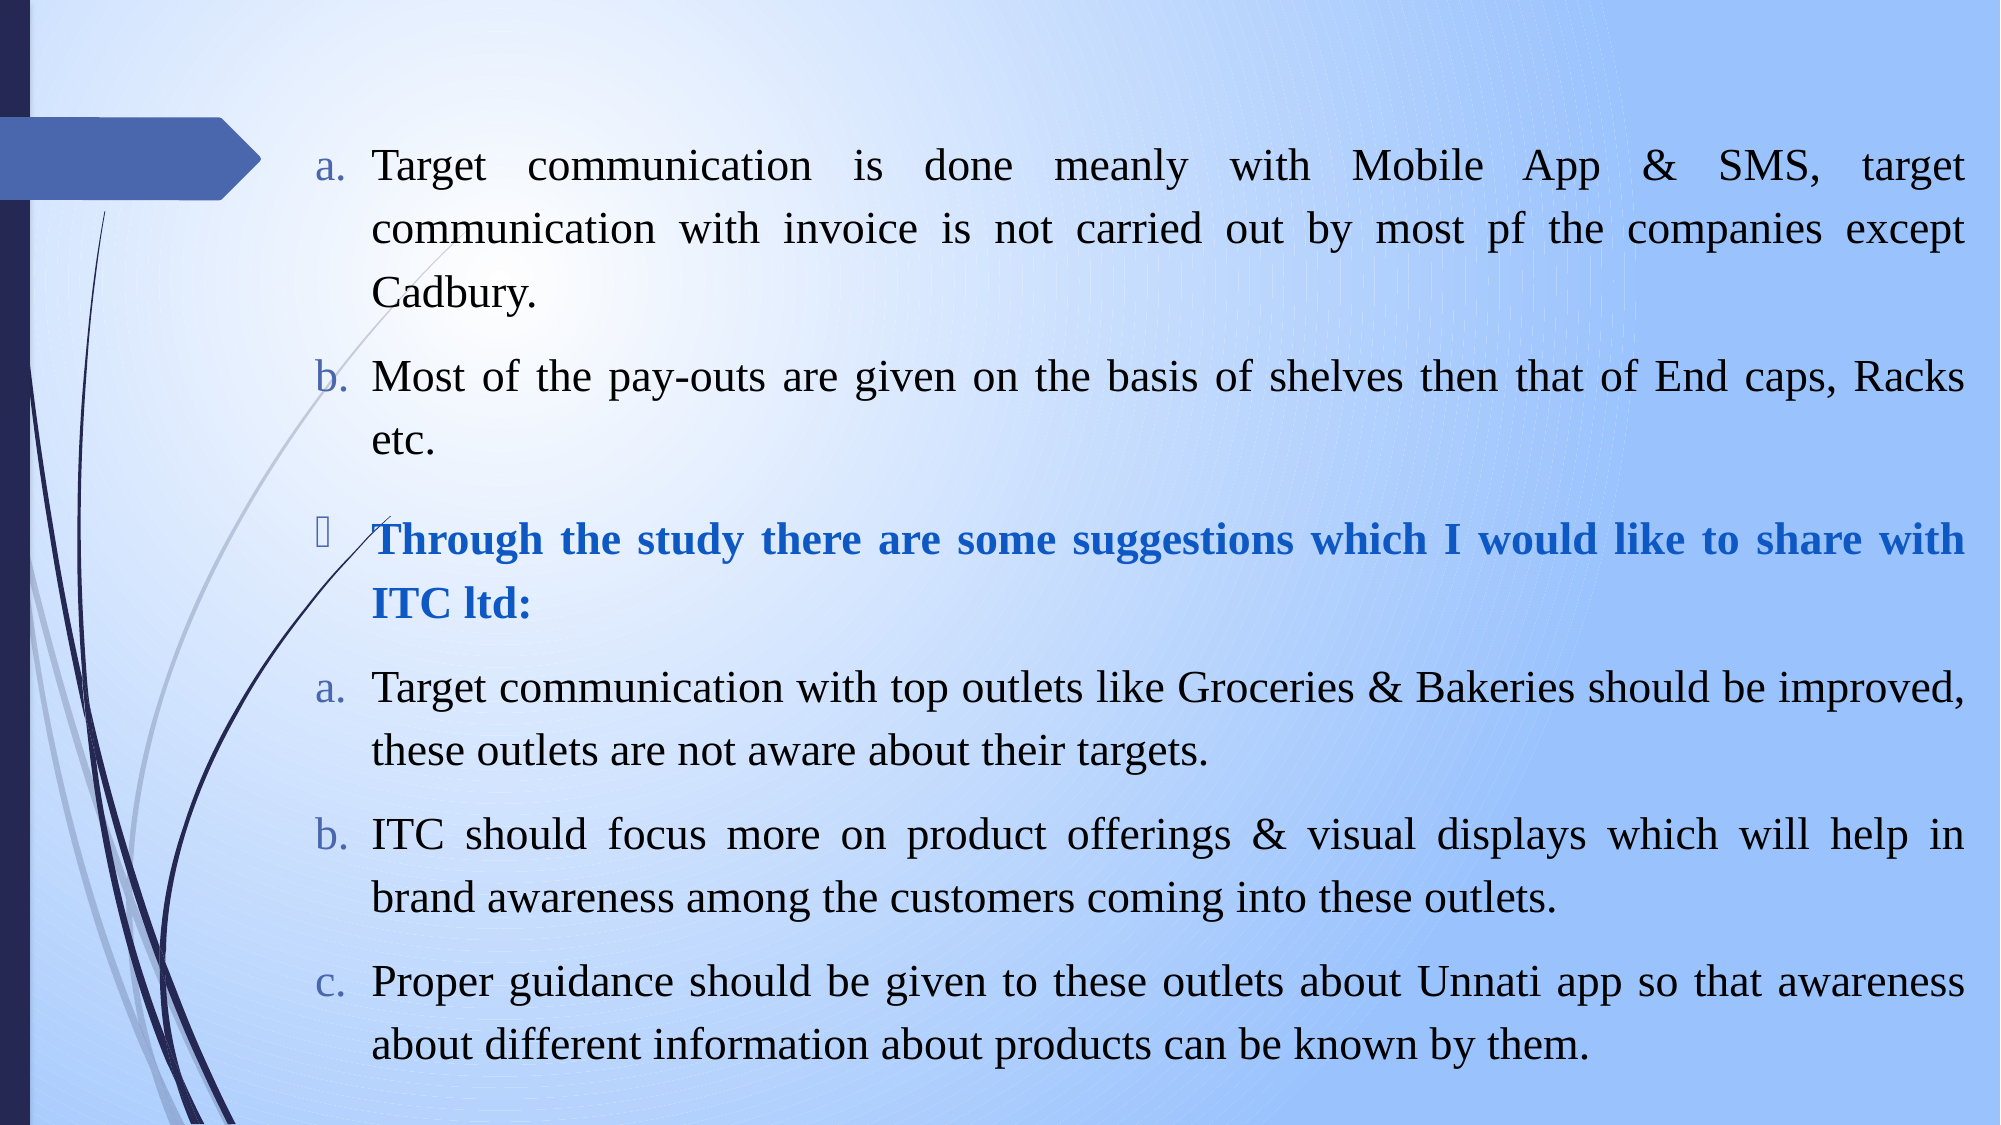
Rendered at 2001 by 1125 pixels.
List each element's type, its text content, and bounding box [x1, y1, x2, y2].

list Target communication is done meanly with Mobile App & SMS, target communication with invoice is not carried out by most pf the companies except Cadbury. Most of the pay-outs are given on the basis of shelves then that of End caps, Racks etc. Through the study there are some suggestions which I would like to share with ITC ltd: Target communication with top outlets like Groceries & Bakeries should be improved, these outlets are not aware about their targets. ITC should focus more on product offerings & visual displays which will help in brand awareness among the customers coming into these outlets. Proper guidance should be given to these outlets about Unnati app so that awareness about different information about products can be known by them. [300, 119, 1982, 1079]
